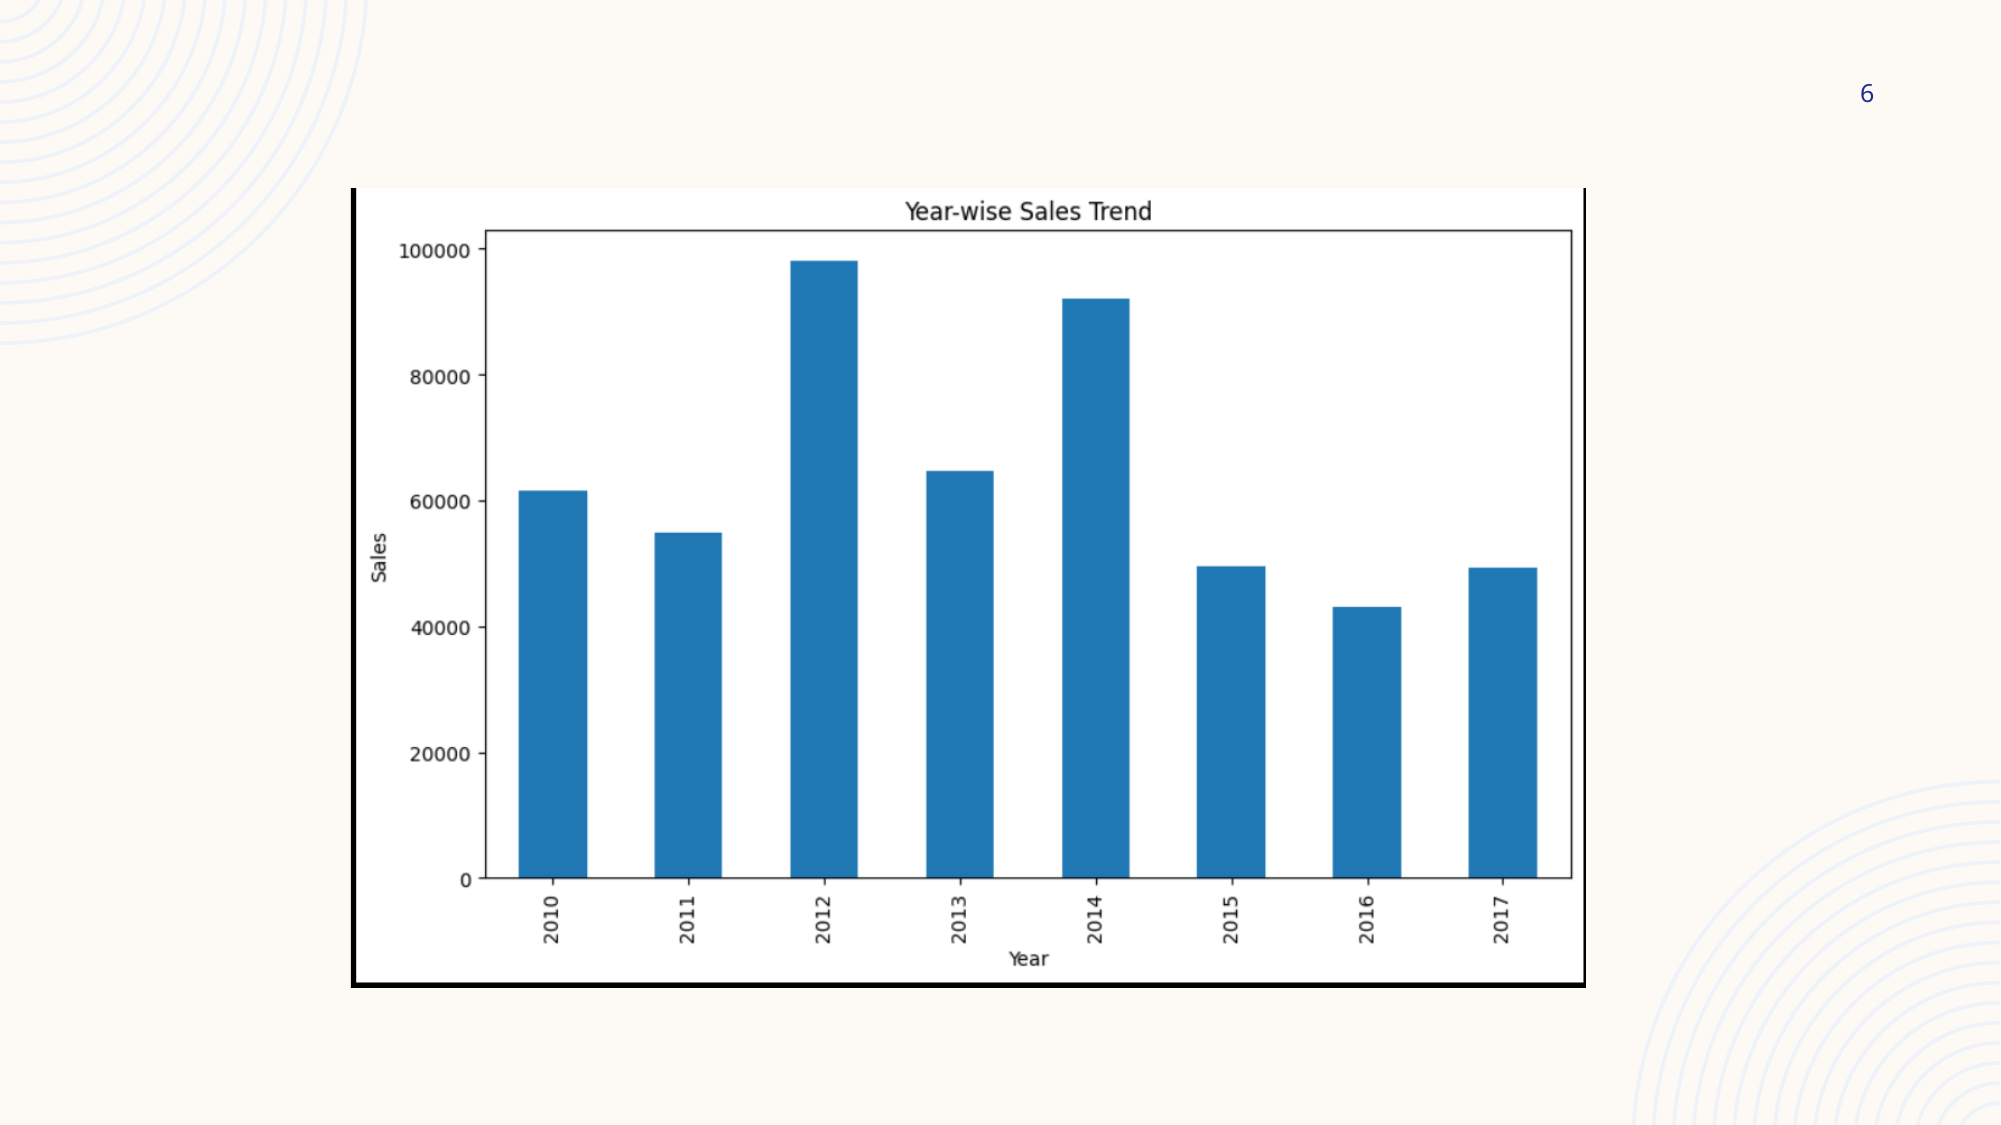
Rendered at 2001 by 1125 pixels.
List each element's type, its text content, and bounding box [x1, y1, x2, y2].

picture [350, 188, 1586, 988]
slide_number 6 [1712, 75, 1875, 116]
